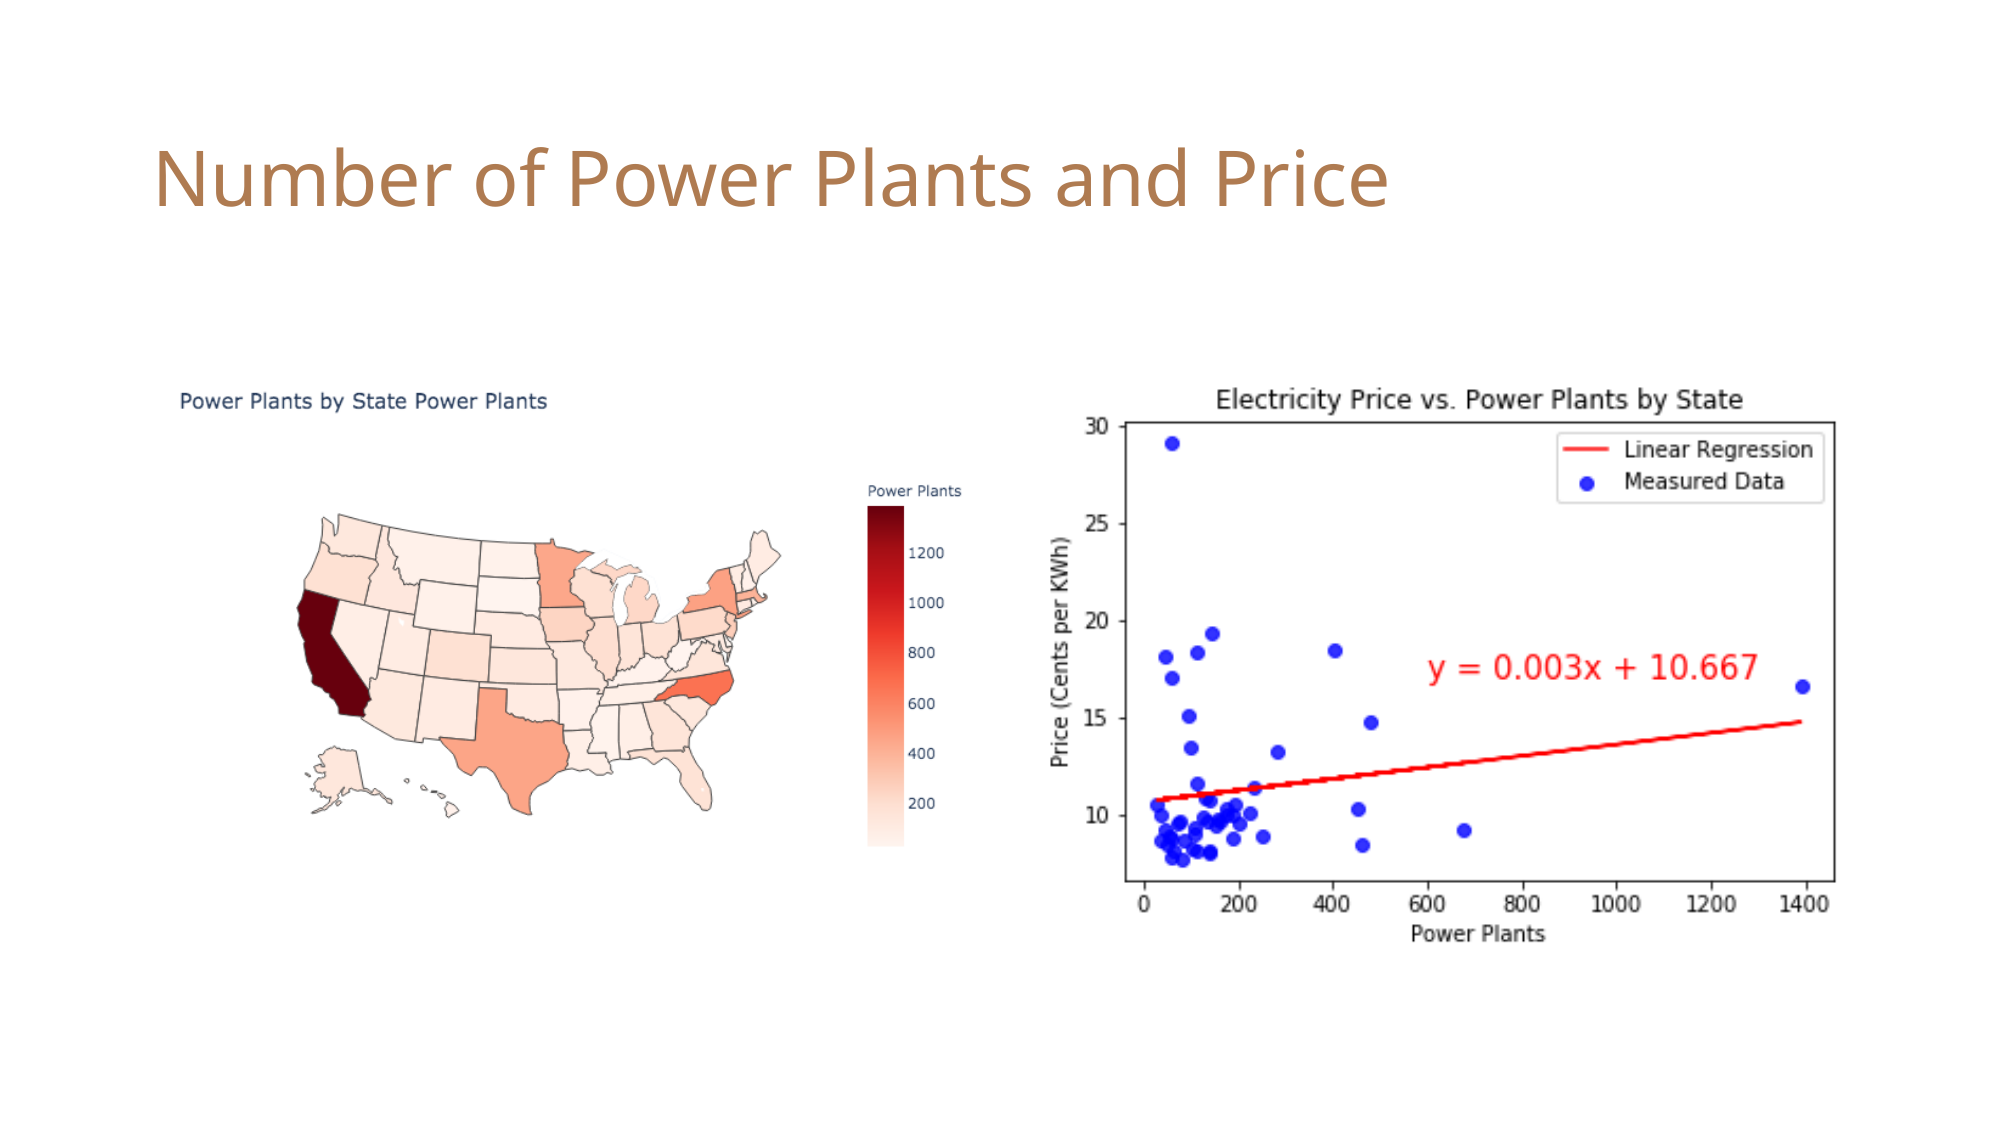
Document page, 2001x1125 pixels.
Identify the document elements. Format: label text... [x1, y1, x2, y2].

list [137, 347, 988, 956]
title Number of Power Plants and Price [137, 72, 1863, 290]
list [1012, 347, 1924, 957]
